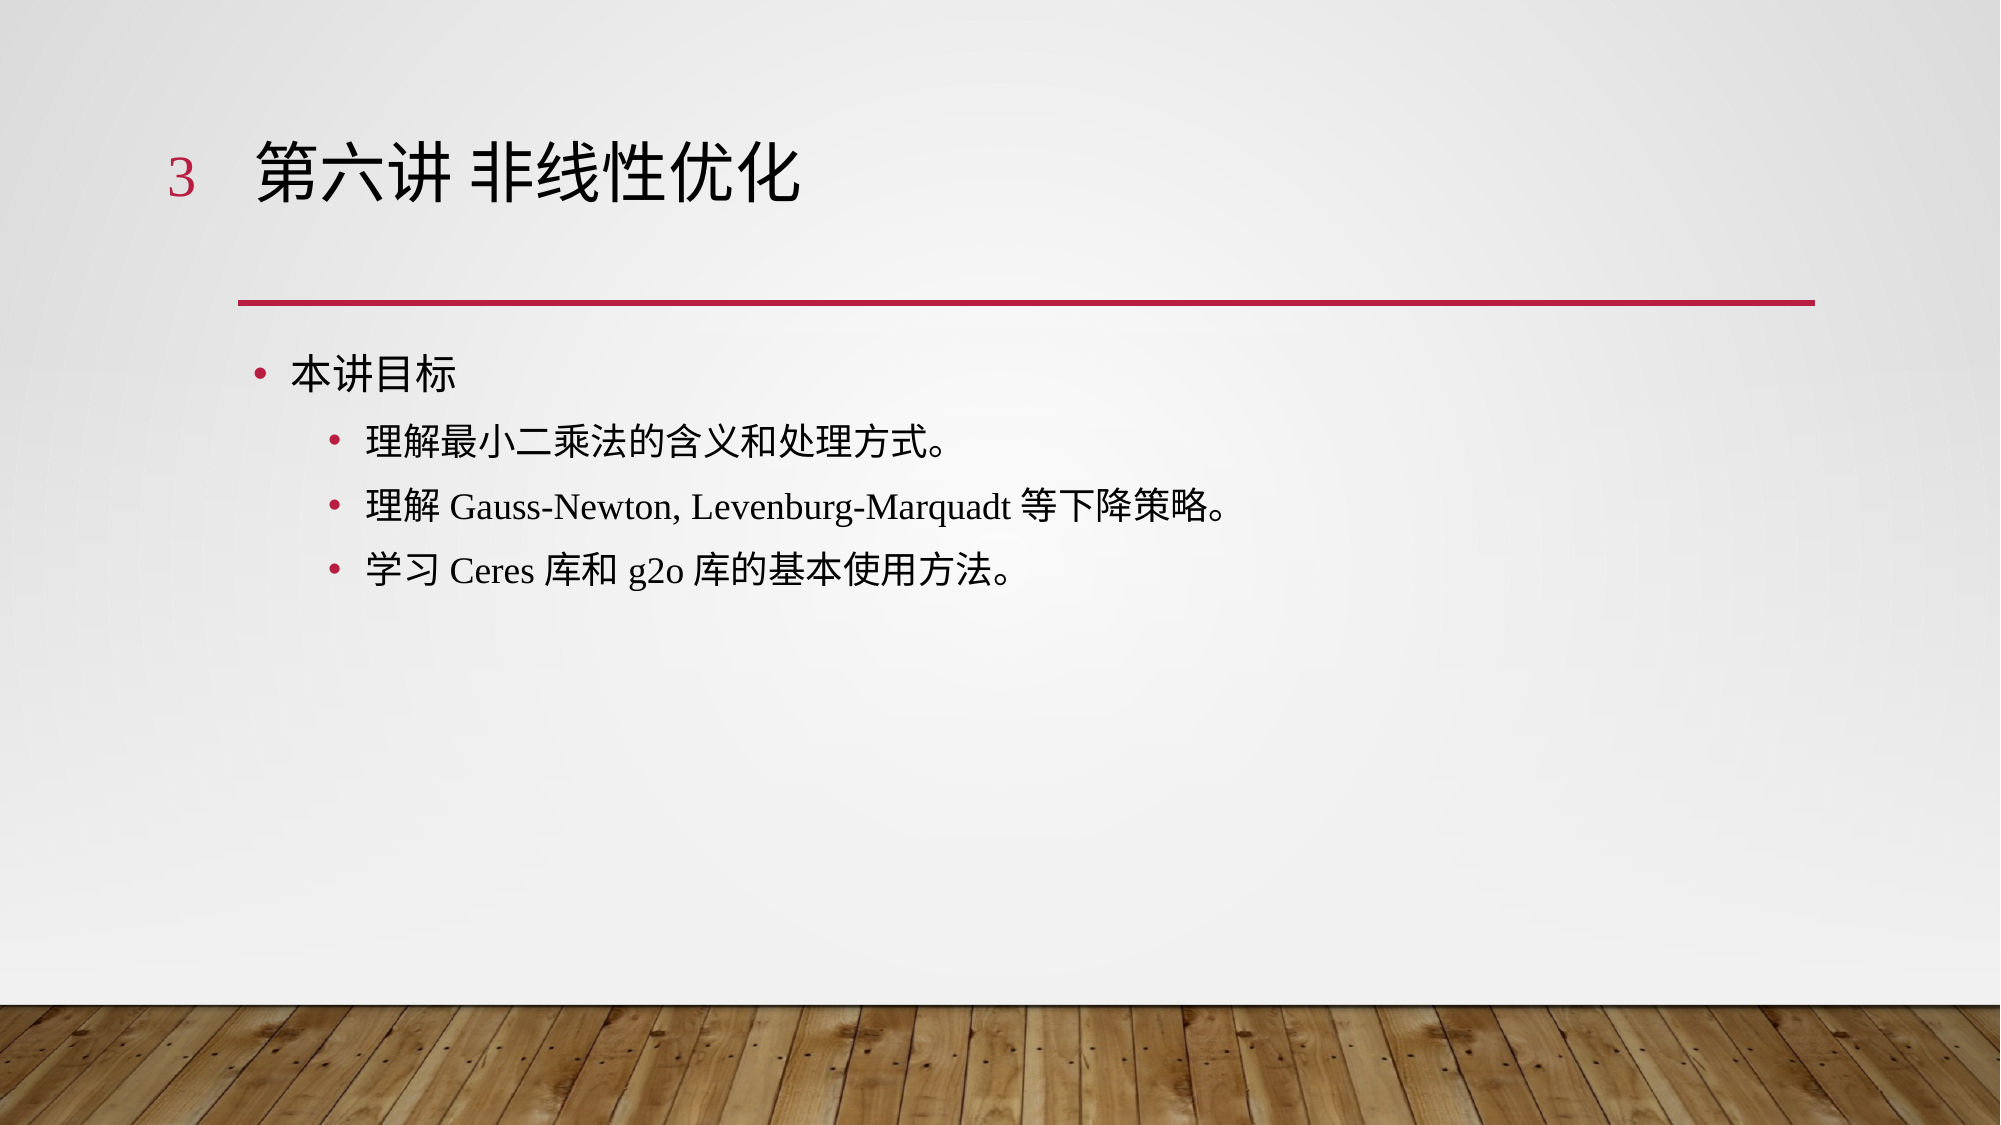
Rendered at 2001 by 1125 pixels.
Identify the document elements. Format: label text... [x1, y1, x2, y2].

title 第六讲 非线性优化 [238, 131, 1814, 305]
list 本讲目标 理解最小二乘法的含义和处理方式。 理解Gauss-Newton, Levenburg-Marquadt等下降策略。 学习Ceres库和g2o库的基本使用方法。 [238, 330, 1814, 897]
slide_number 3 [78, 131, 212, 214]
picture [0, 1005, 2000, 1125]
